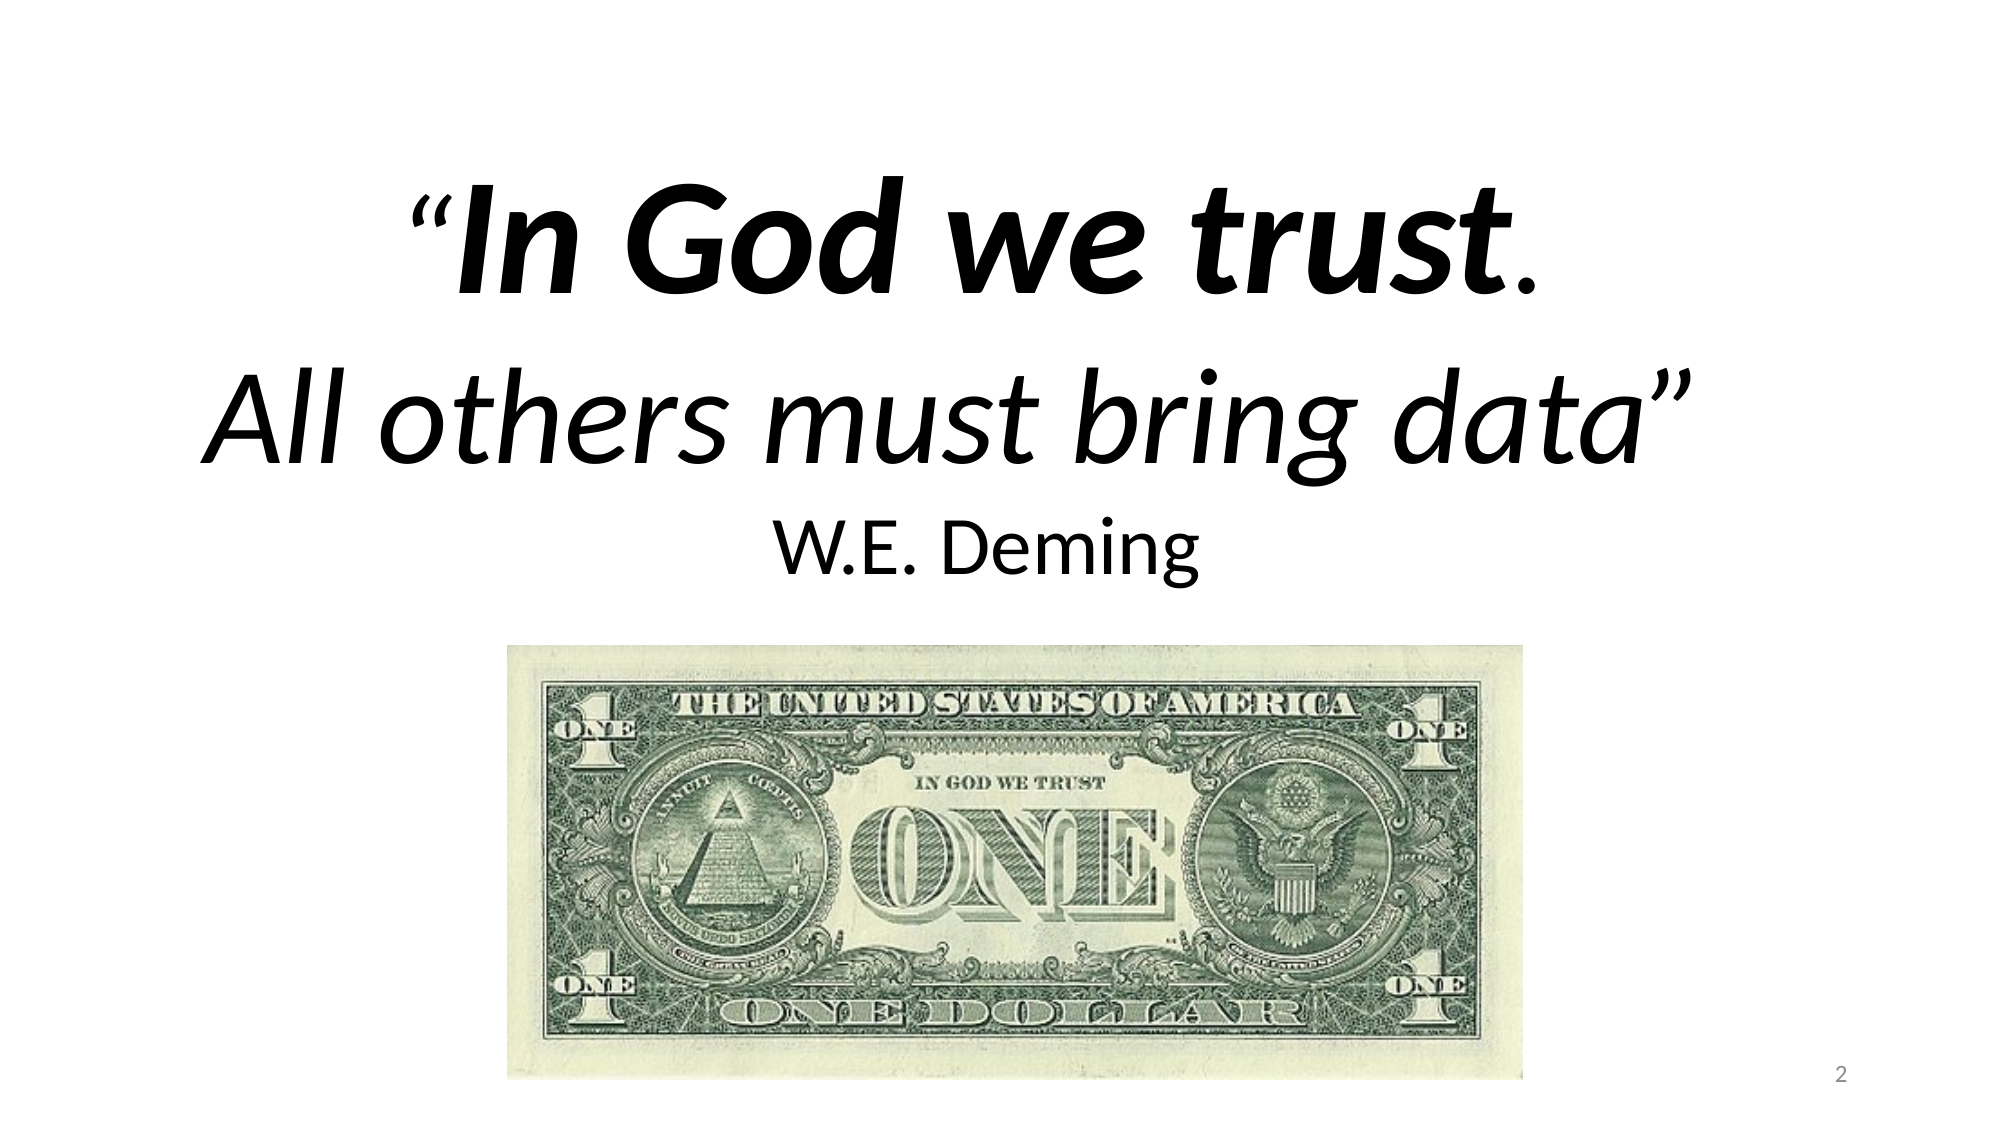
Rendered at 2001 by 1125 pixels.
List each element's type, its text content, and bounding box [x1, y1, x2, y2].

text_box “In God we trust. All others must bring data” W.E. Deming [148, 119, 1825, 599]
slide_number 2 [1412, 1042, 1863, 1103]
picture [507, 645, 1523, 1080]
